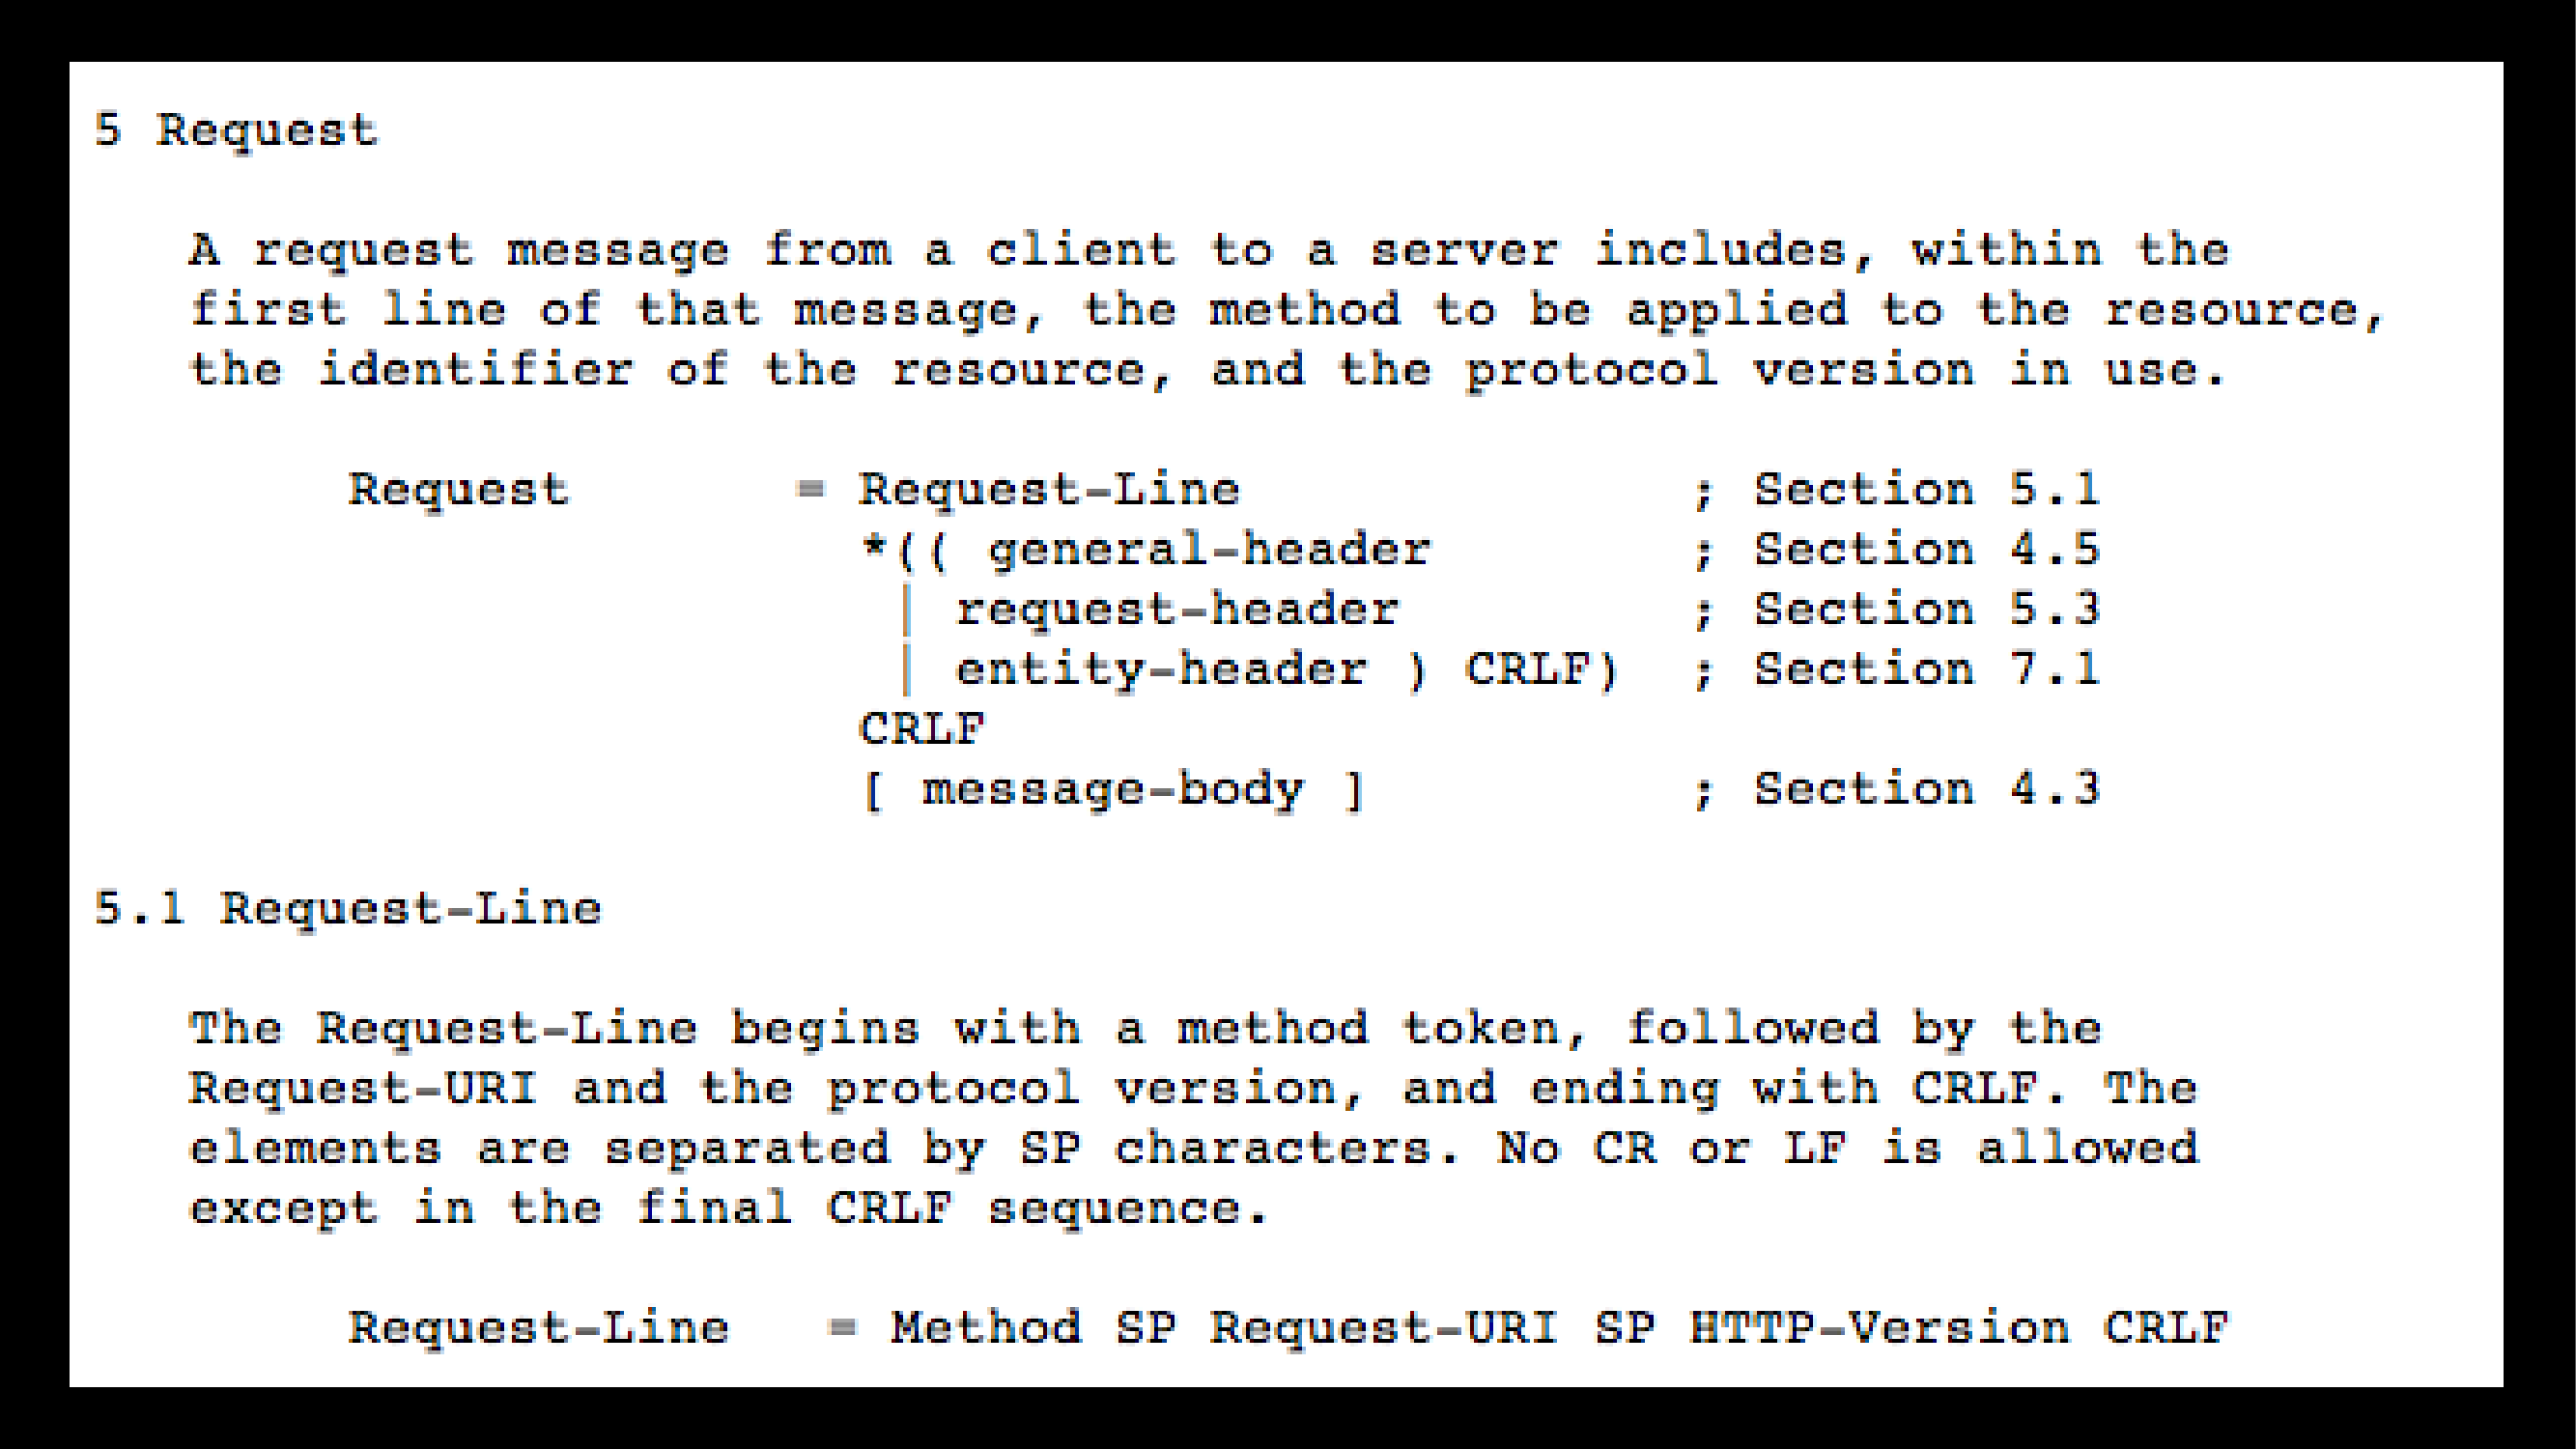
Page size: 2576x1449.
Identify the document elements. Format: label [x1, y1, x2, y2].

picture [70, 62, 2504, 1387]
